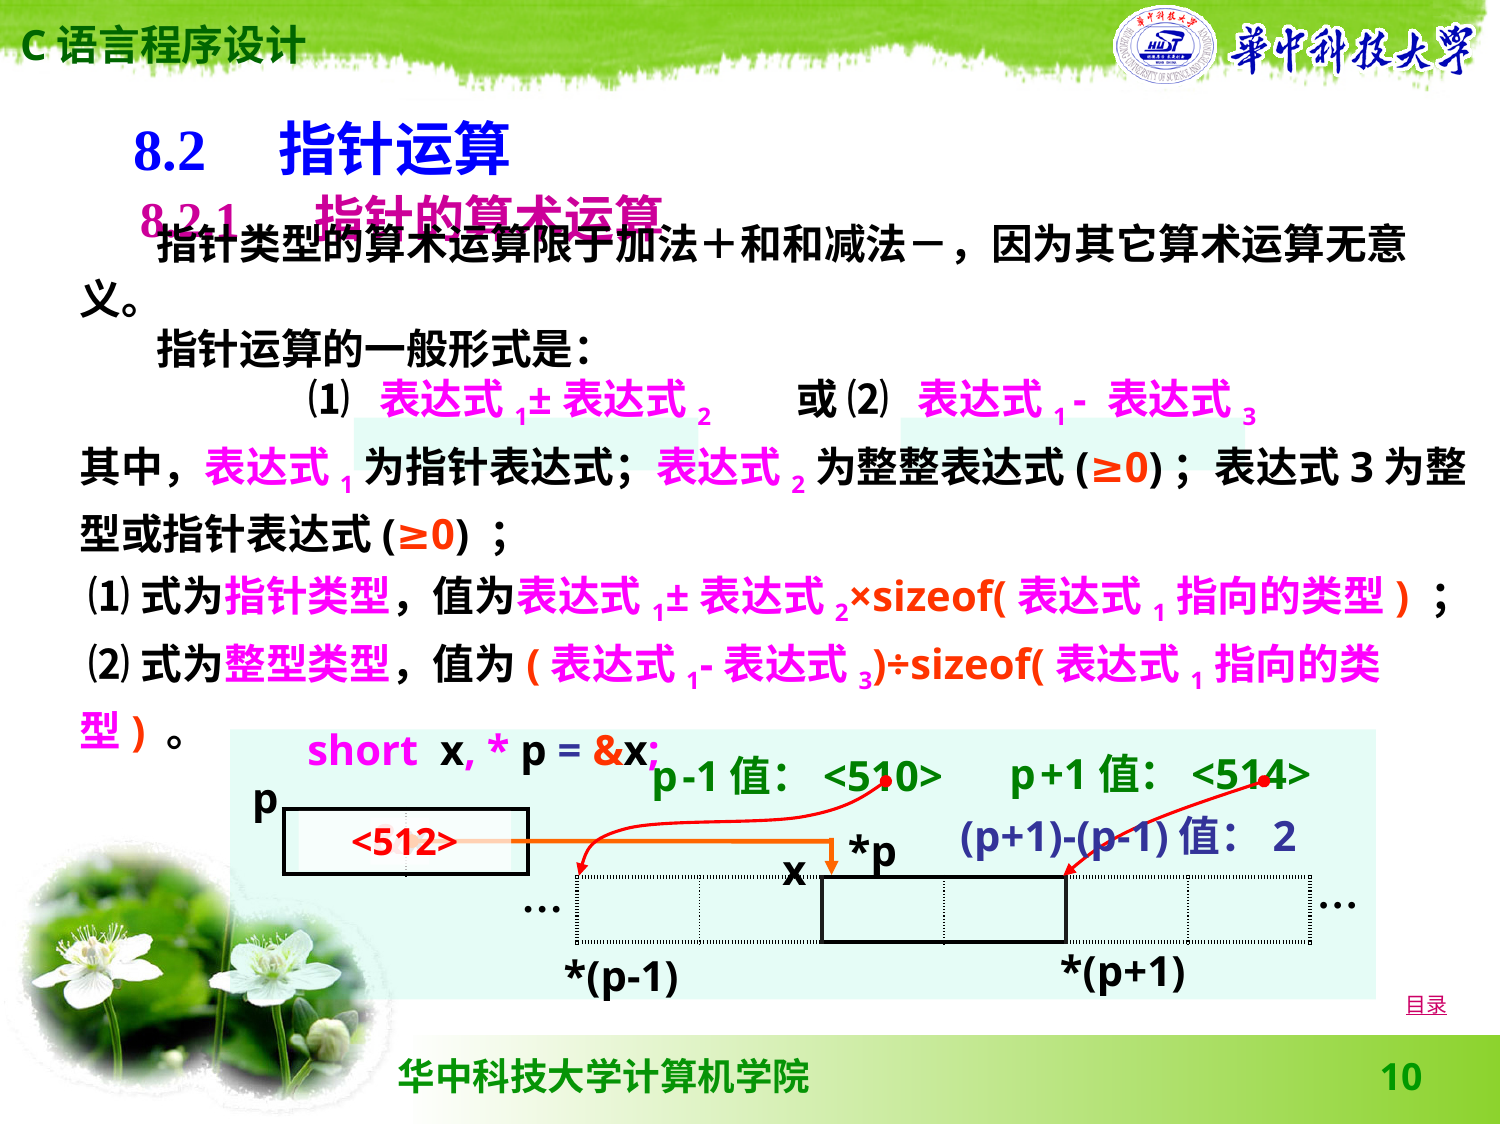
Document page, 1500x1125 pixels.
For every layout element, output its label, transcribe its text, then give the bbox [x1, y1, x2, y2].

text_box 目录 [1391, 984, 1475, 1029]
text_box 8.2 指针运算 [118, 101, 1247, 190]
text_box 指针类型的算术运算限于加法＋和和减法－，因为其它算术运算无意义。 指针运算的一般形式是： ⑴ 表达式1±表达式2 或 ⑵ 表达式1 - 表达式3 其中，表达式1为指针表达式；表达式2为整整表达式(≥0)；表达式3为整型或指针表达式(≥0) ； ⑴式为指针类型，值为表达式1±表达式2×sizeof(表达式1指向的类型) ； ⑵式为整型类型，值为(表达式1-表达式3)÷sizeof(表达式1指向的类型) 。 [64, 205, 1500, 762]
text_box 8.2.1 指针的算术运算 [125, 180, 951, 205]
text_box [229, 715, 1377, 1000]
picture [0, 0, 1500, 113]
picture [0, 828, 413, 1125]
slide_number 10 [1124, 1041, 1438, 1112]
